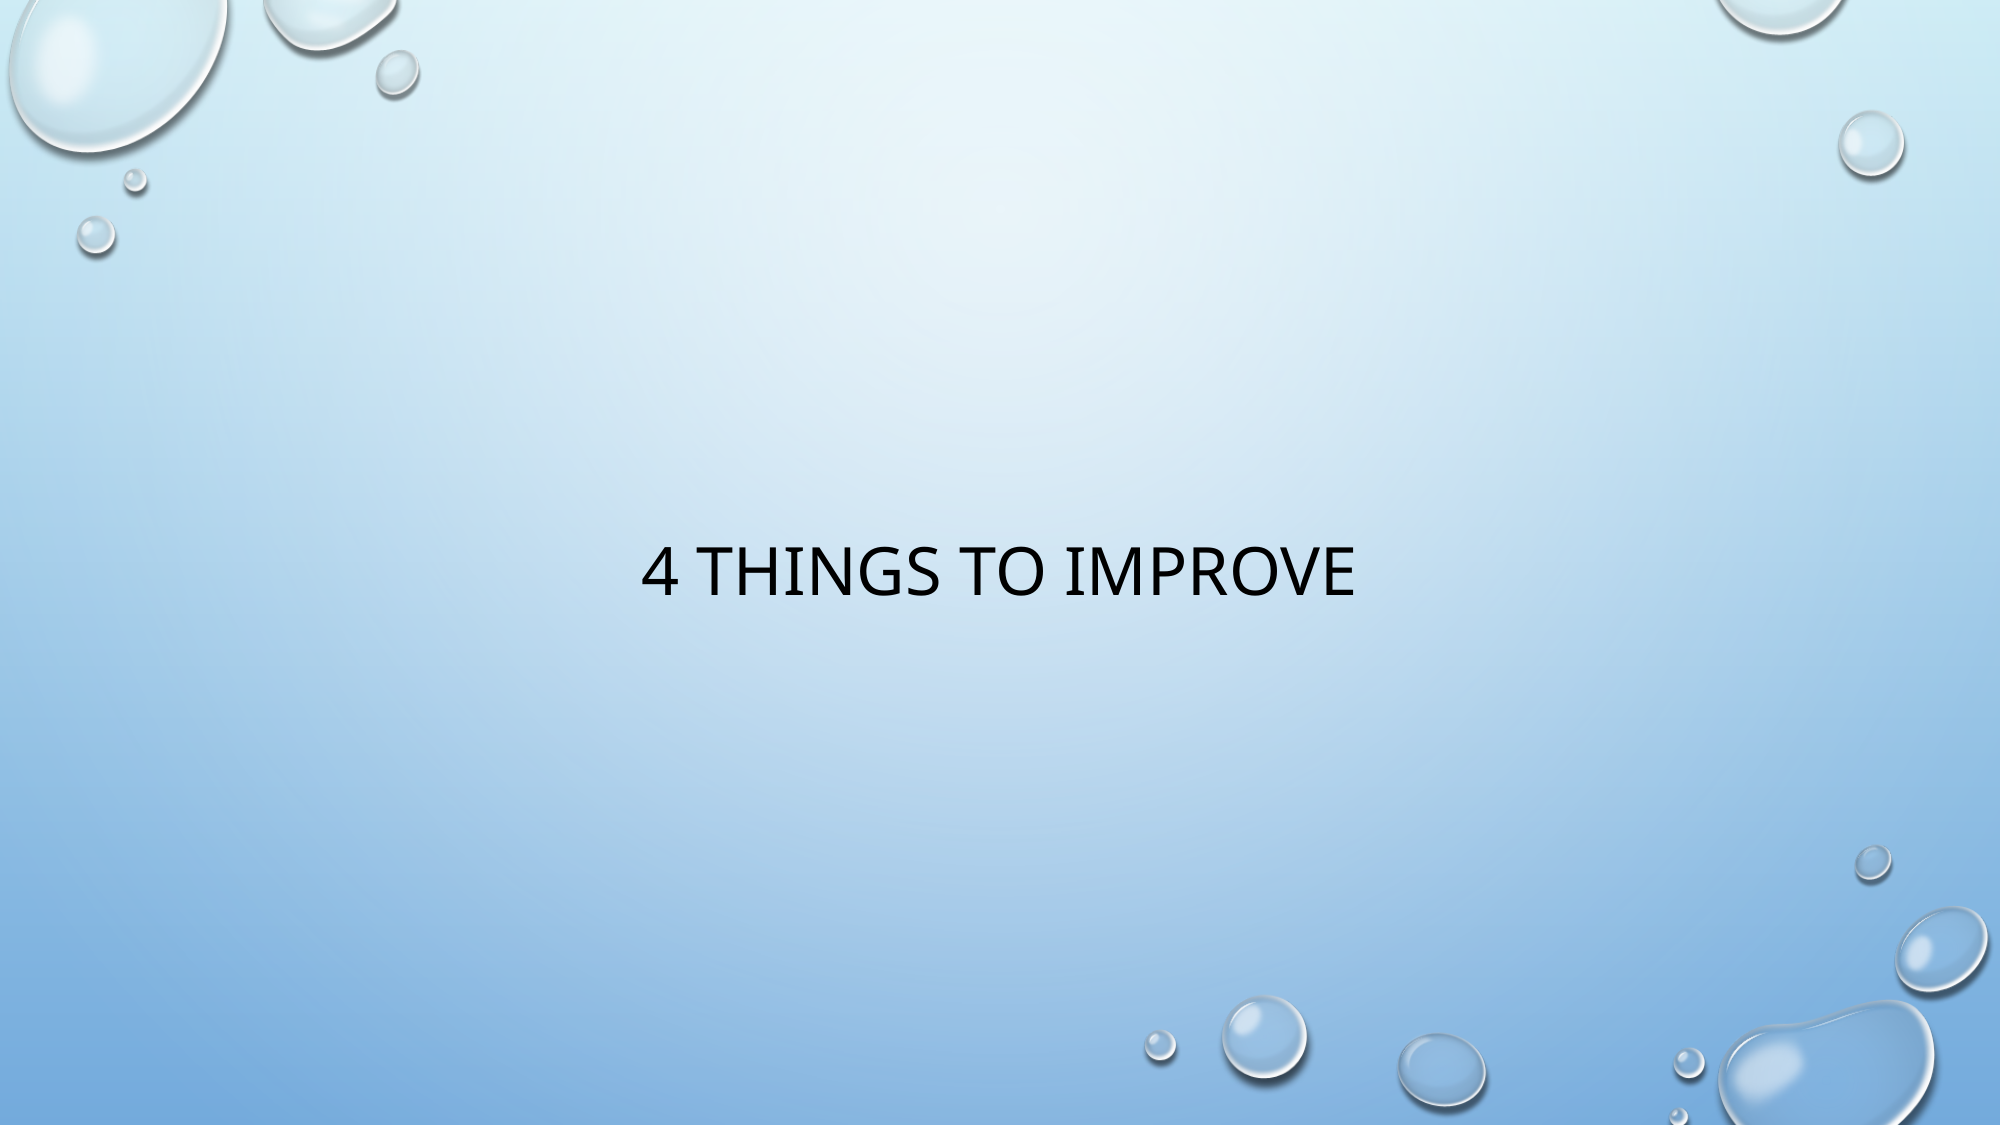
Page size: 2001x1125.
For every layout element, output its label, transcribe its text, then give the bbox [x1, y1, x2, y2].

title 4 Things to improve [149, 474, 1851, 618]
picture [0, 0, 2000, 1125]
